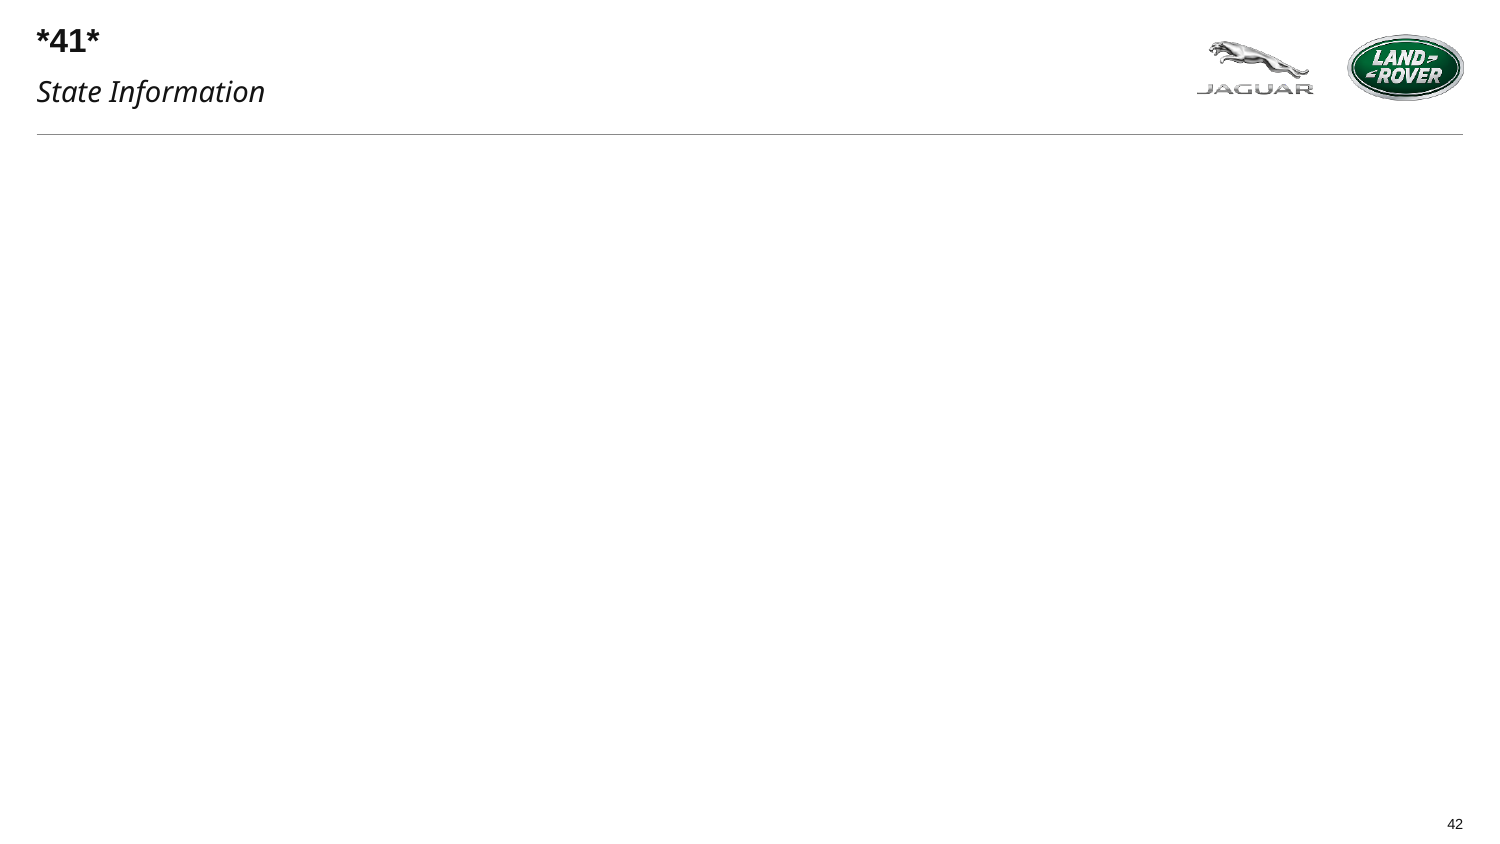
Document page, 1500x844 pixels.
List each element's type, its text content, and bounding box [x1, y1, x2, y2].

slide_number 42 [1344, 767, 1464, 833]
title *41* [36, 19, 1125, 73]
picture [1197, 34, 1464, 101]
text_box State Information [36, 73, 1168, 128]
